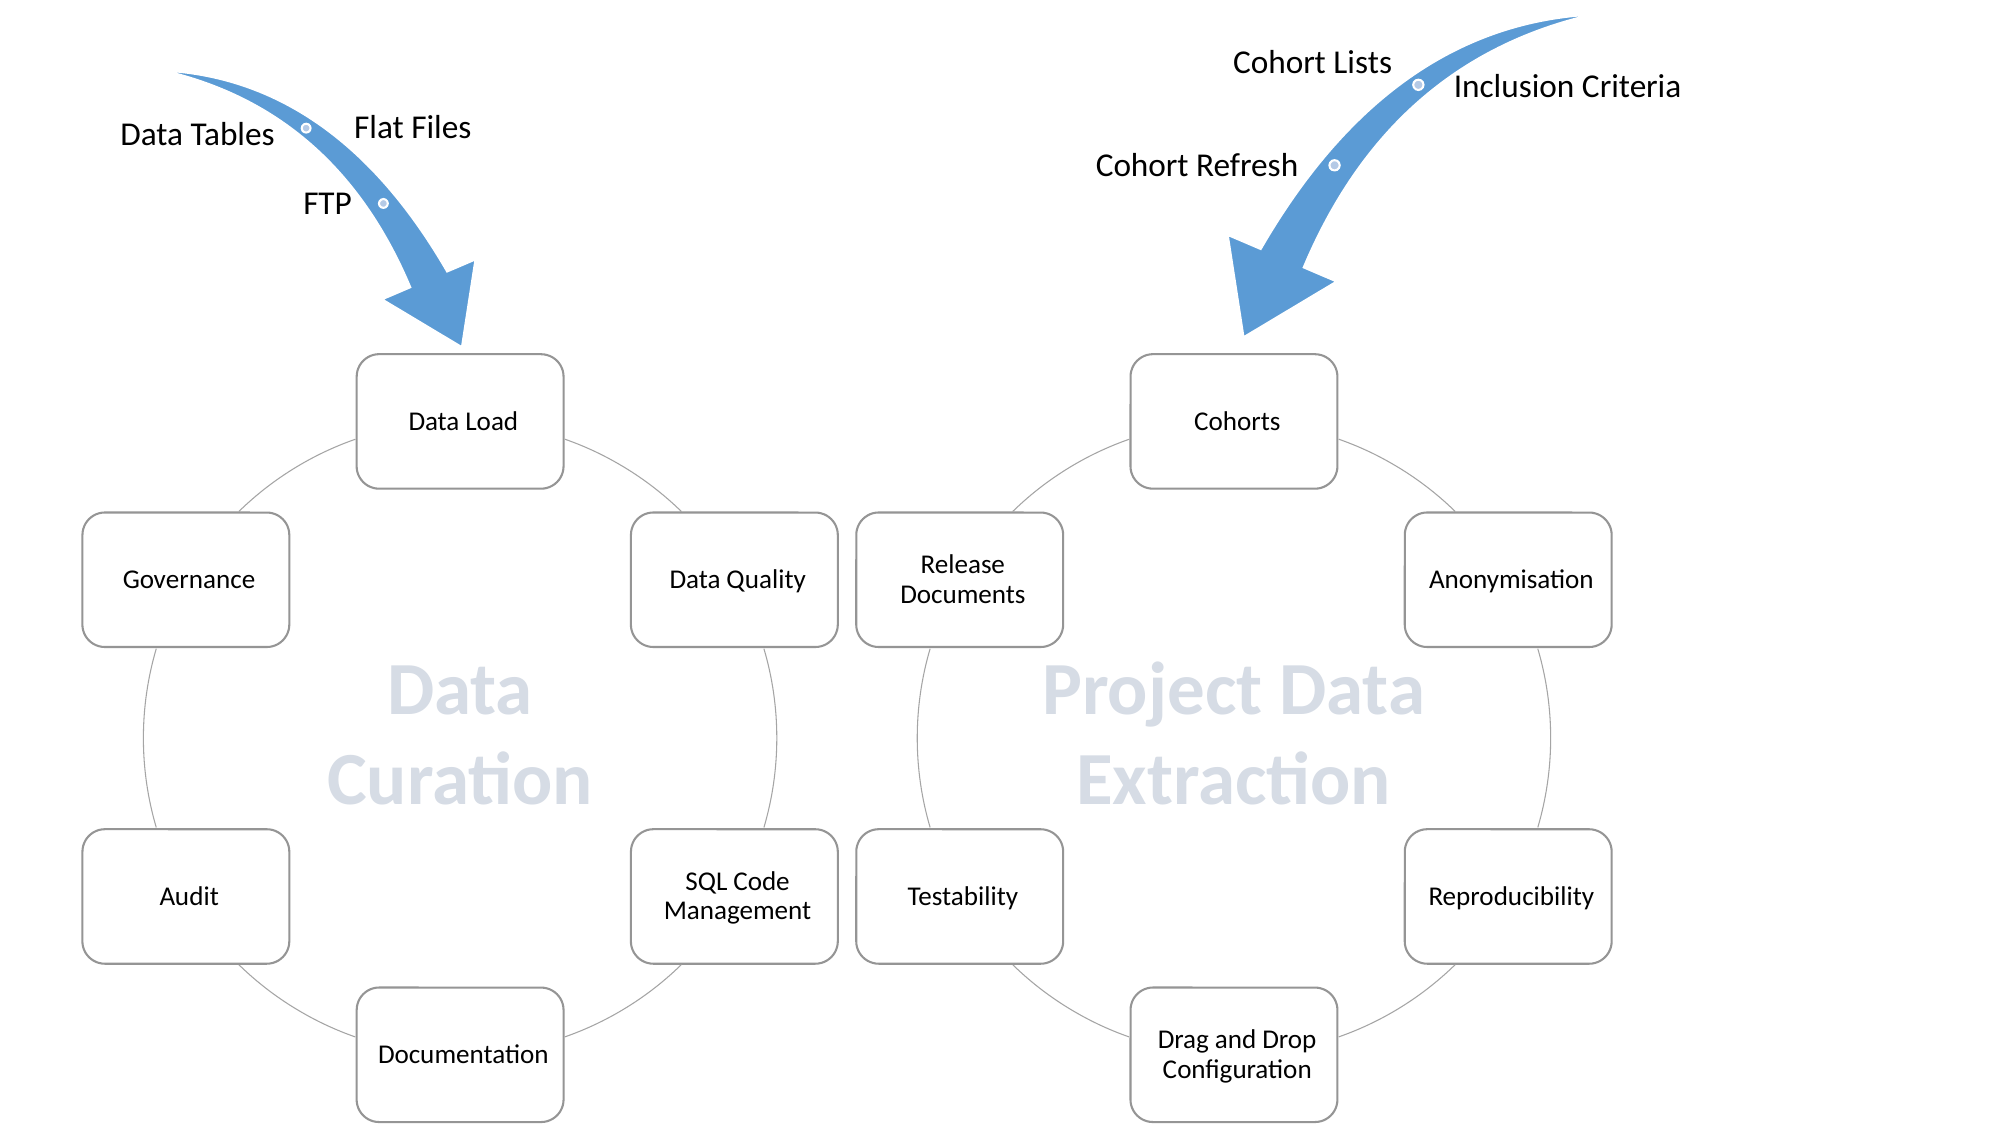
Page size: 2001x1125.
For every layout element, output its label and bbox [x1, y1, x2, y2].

text_box [0, 0, 751, 407]
text_box [0, 407, 657, 1123]
text_box [751, 0, 1717, 407]
text_box [657, 353, 1811, 1123]
